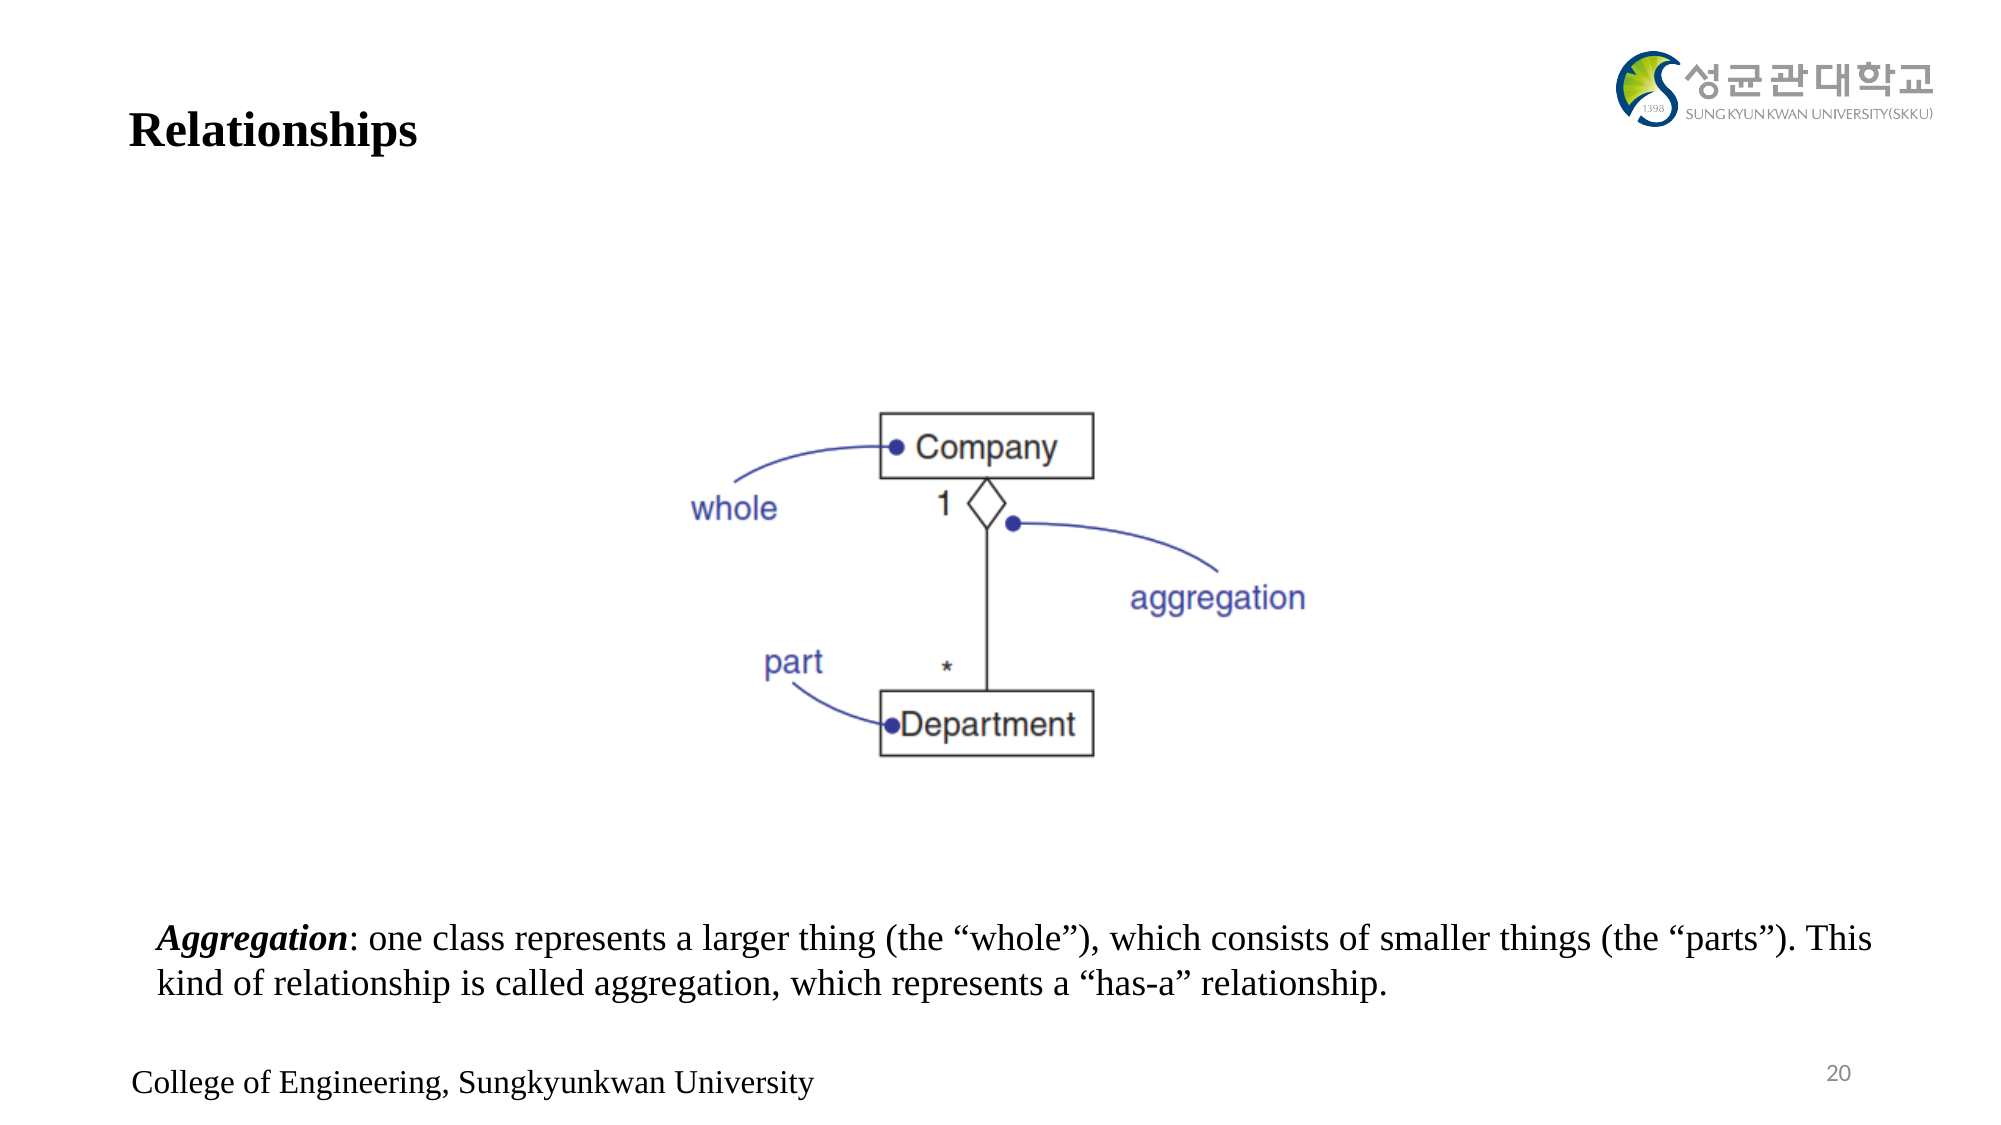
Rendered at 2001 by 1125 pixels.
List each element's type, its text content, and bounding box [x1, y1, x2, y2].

text_box Aggregation: one class represents a larger thing (the “whole”), which consists of smaller things (the “parts”). This kind of relationship is called aggregation, which represents a “has-a” relationship. [142, 905, 1893, 1010]
text_box College of Engineering, Sungkyunkwan University [116, 1053, 831, 1108]
picture [661, 348, 1339, 777]
slide_number 20 [1416, 1042, 1867, 1102]
text_box Relationships [114, 88, 433, 164]
picture [1616, 51, 1933, 127]
